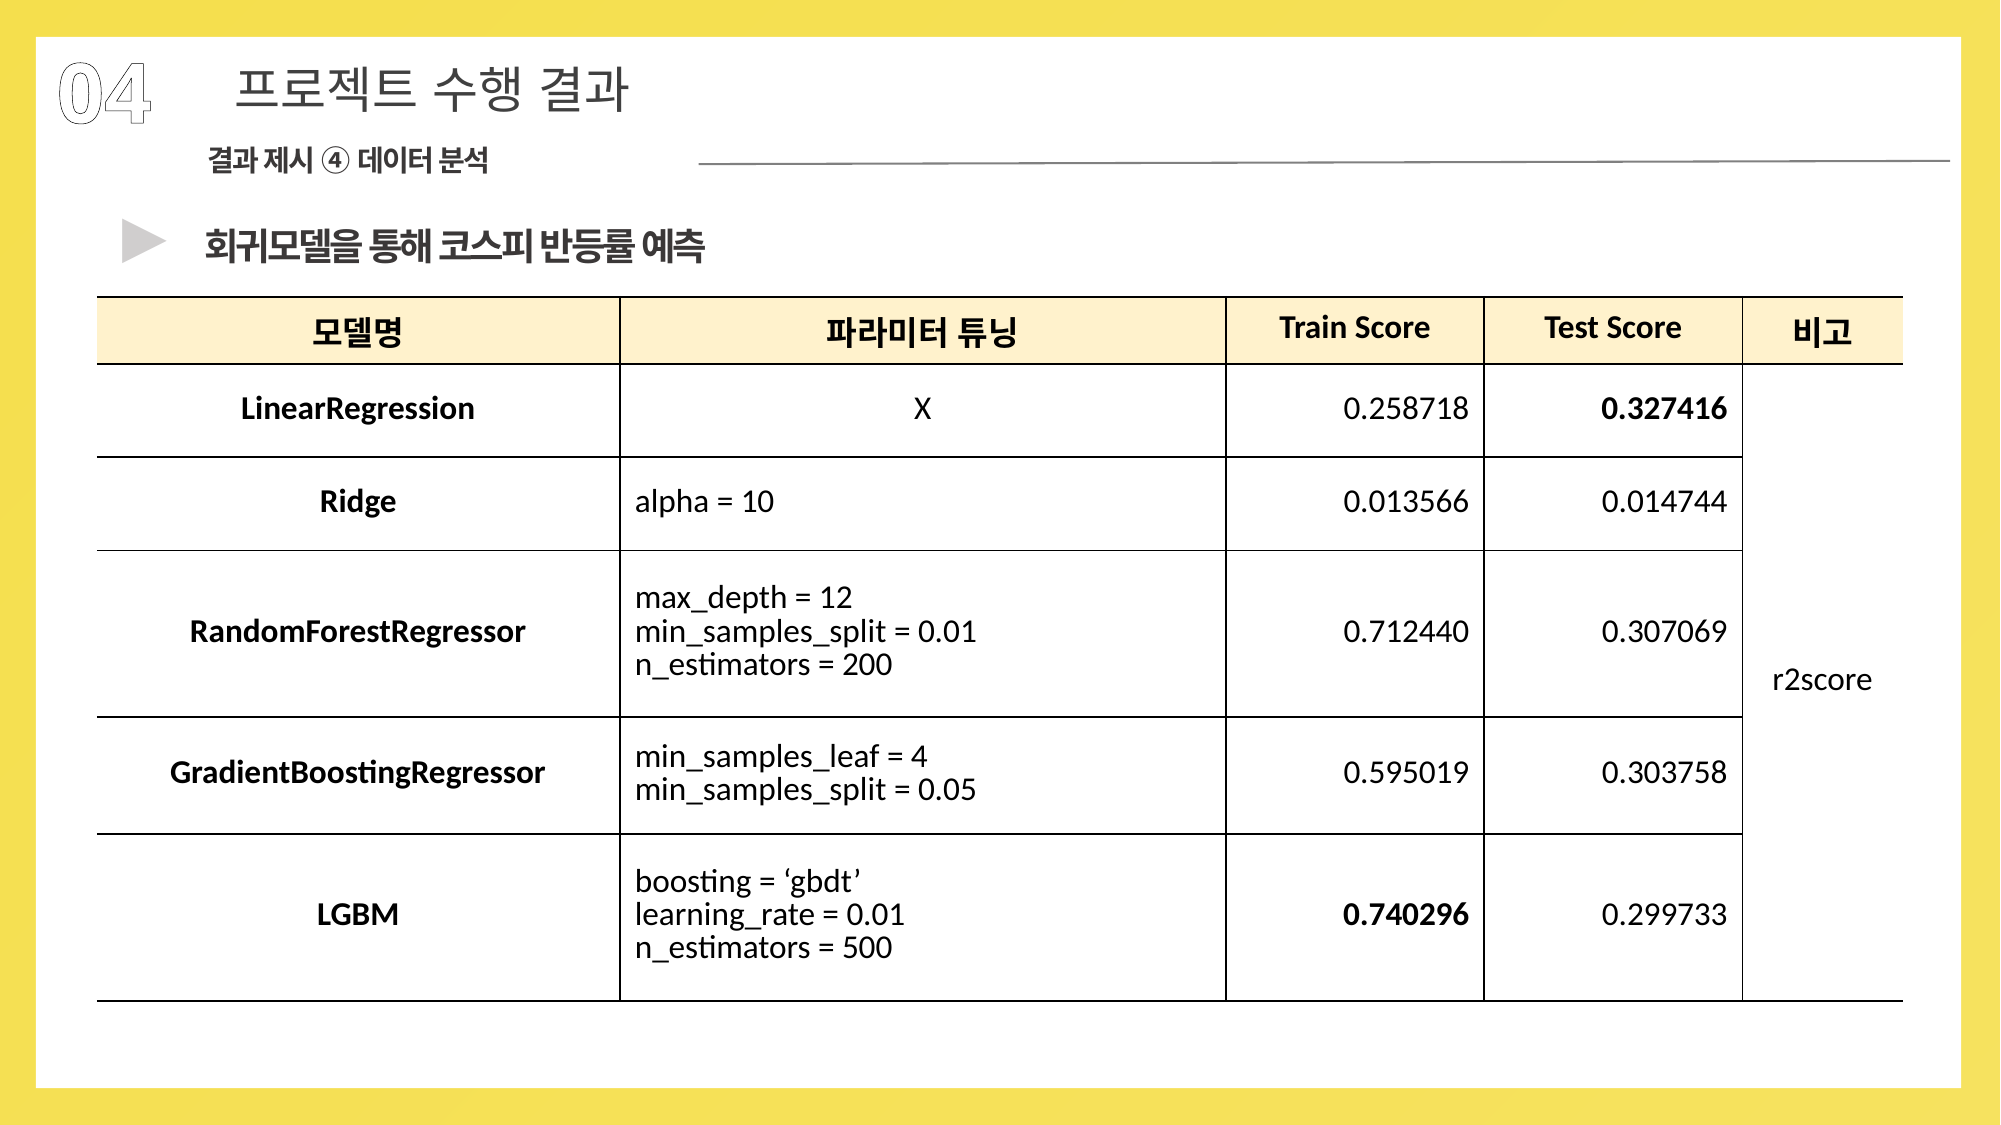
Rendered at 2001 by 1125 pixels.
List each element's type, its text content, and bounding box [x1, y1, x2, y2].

table_cell 0.712440 [1227, 551, 1483, 716]
table_cell 0.595019 [1227, 718, 1483, 833]
text_box ▶ [108, 190, 191, 276]
table_cell LinearRegression [97, 365, 619, 456]
table_cell 0.013566 [1227, 458, 1483, 550]
table_cell 0.327416 [1485, 365, 1742, 456]
table_header 비고 [1743, 298, 1903, 363]
table_cell 0.307069 [1485, 551, 1742, 716]
table_cell alpha = 10 [621, 458, 1225, 550]
table_header 파라미터 튜닝 [621, 298, 1225, 363]
table_header Train Score [1227, 298, 1483, 363]
table_cell max_depth = 12 min_samples_split = 0.01 n_estimators = 200 [621, 551, 1225, 716]
table_cell RandomForestRegressor [97, 551, 619, 716]
text_box 결과 제시 ④ 데이터 분석 [193, 134, 652, 185]
text_box 04 [41, 32, 233, 148]
table_cell 0.014744 [1485, 458, 1742, 550]
table_cell boosting = ‘gbdt’ learning_rate = 0.01 n_estimators = 500 [621, 835, 1225, 1000]
table_cell 0.303758 [1485, 718, 1742, 833]
table_cell 0.299733 [1485, 835, 1742, 1000]
table_cell min_samples_leaf = 4 min_samples_split = 0.05 [621, 718, 1225, 833]
table_header 모델명 [97, 298, 619, 363]
table_cell r2score [1743, 365, 1903, 1000]
text_box 회귀모델을 통해 코스피 반등률 예측 [191, 192, 1895, 275]
table_cell X [621, 365, 1225, 456]
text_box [698, 160, 1951, 165]
table_cell LGBM [97, 835, 619, 1000]
table_cell 0.258718 [1227, 365, 1483, 456]
text_box [35, 36, 1962, 1089]
table_header Test Score [1485, 298, 1742, 363]
table_cell GradientBoostingRegressor [97, 718, 619, 833]
text_box 프로젝트 수행 결과 [220, 51, 647, 127]
table_cell Ridge [97, 458, 619, 550]
table_cell 0.740296 [1227, 835, 1483, 1000]
